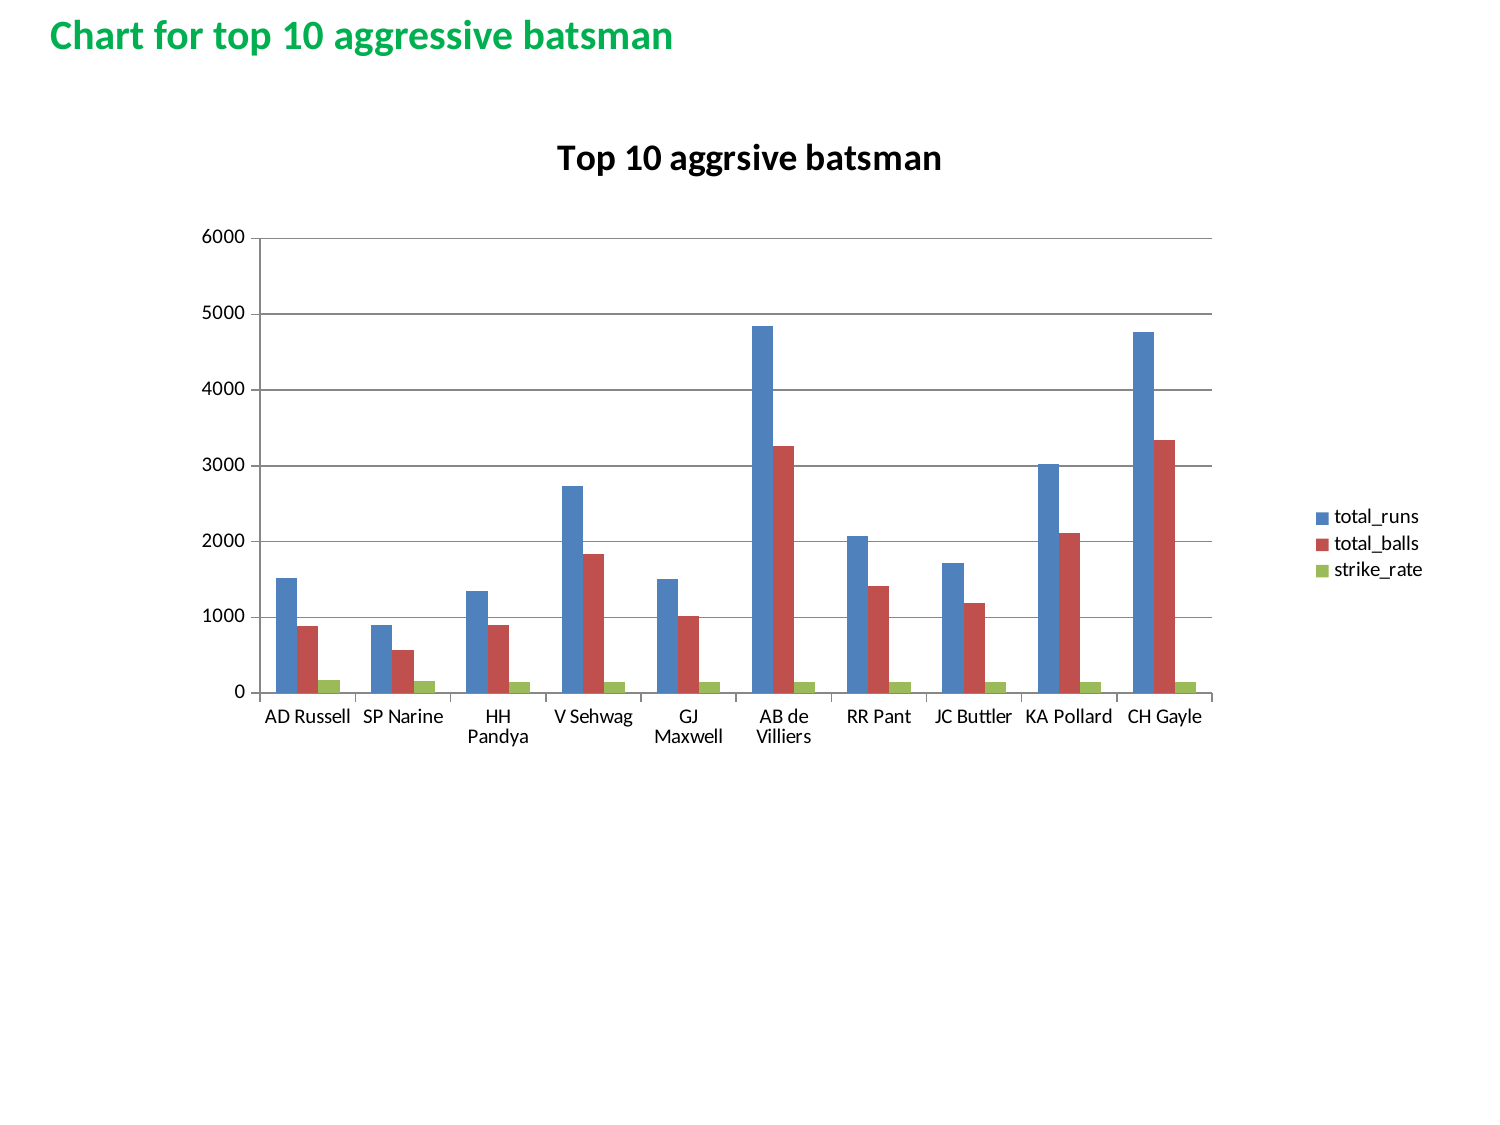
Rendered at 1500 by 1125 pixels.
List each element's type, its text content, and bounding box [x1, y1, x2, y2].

list Chart for top 10 aggressive batsman [35, 0, 1500, 1102]
chart [58, 105, 1442, 985]
